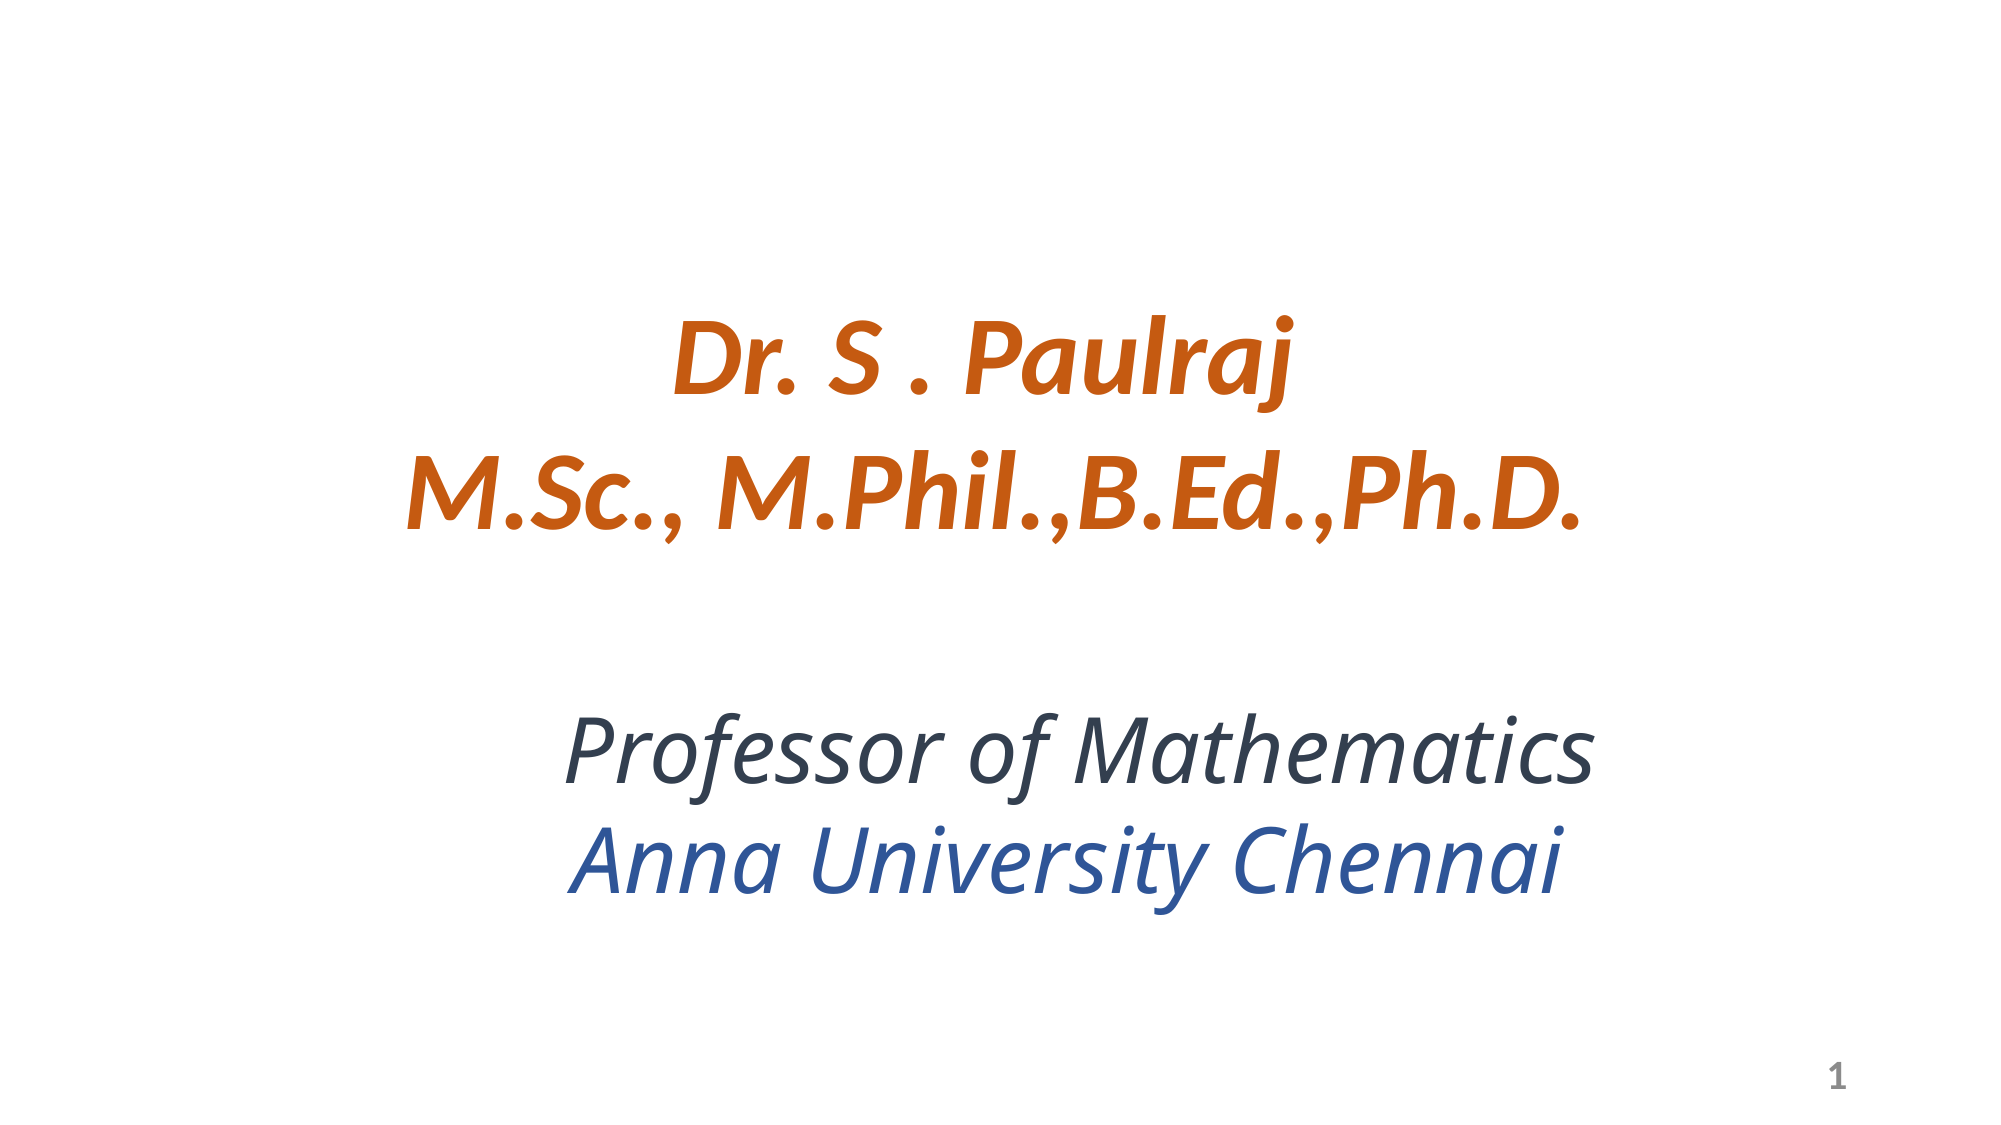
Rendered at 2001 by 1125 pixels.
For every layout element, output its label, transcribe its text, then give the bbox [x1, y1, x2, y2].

slide_number 1 [1412, 1042, 1863, 1103]
text_box Dr. S . Paulraj M.Sc., M.Phil.,B.Ed.,Ph.D. [339, 274, 1653, 560]
text_box Professor of Mathematics Anna University Chennai [386, 683, 1775, 919]
